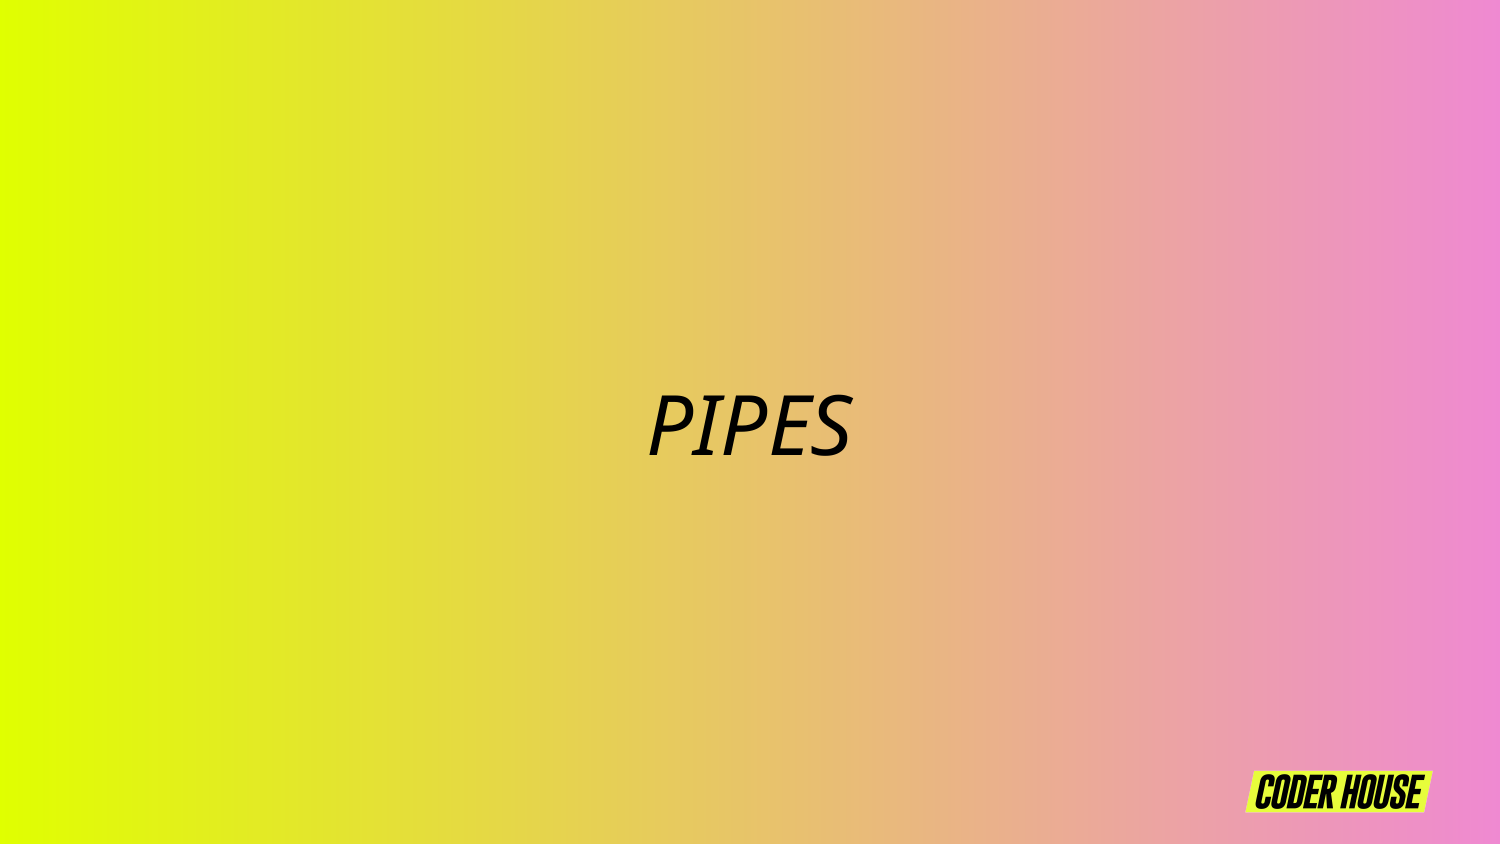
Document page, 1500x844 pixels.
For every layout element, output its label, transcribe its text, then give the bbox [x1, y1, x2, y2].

picture [1241, 764, 1437, 819]
text_box PIPES [358, 340, 1142, 503]
